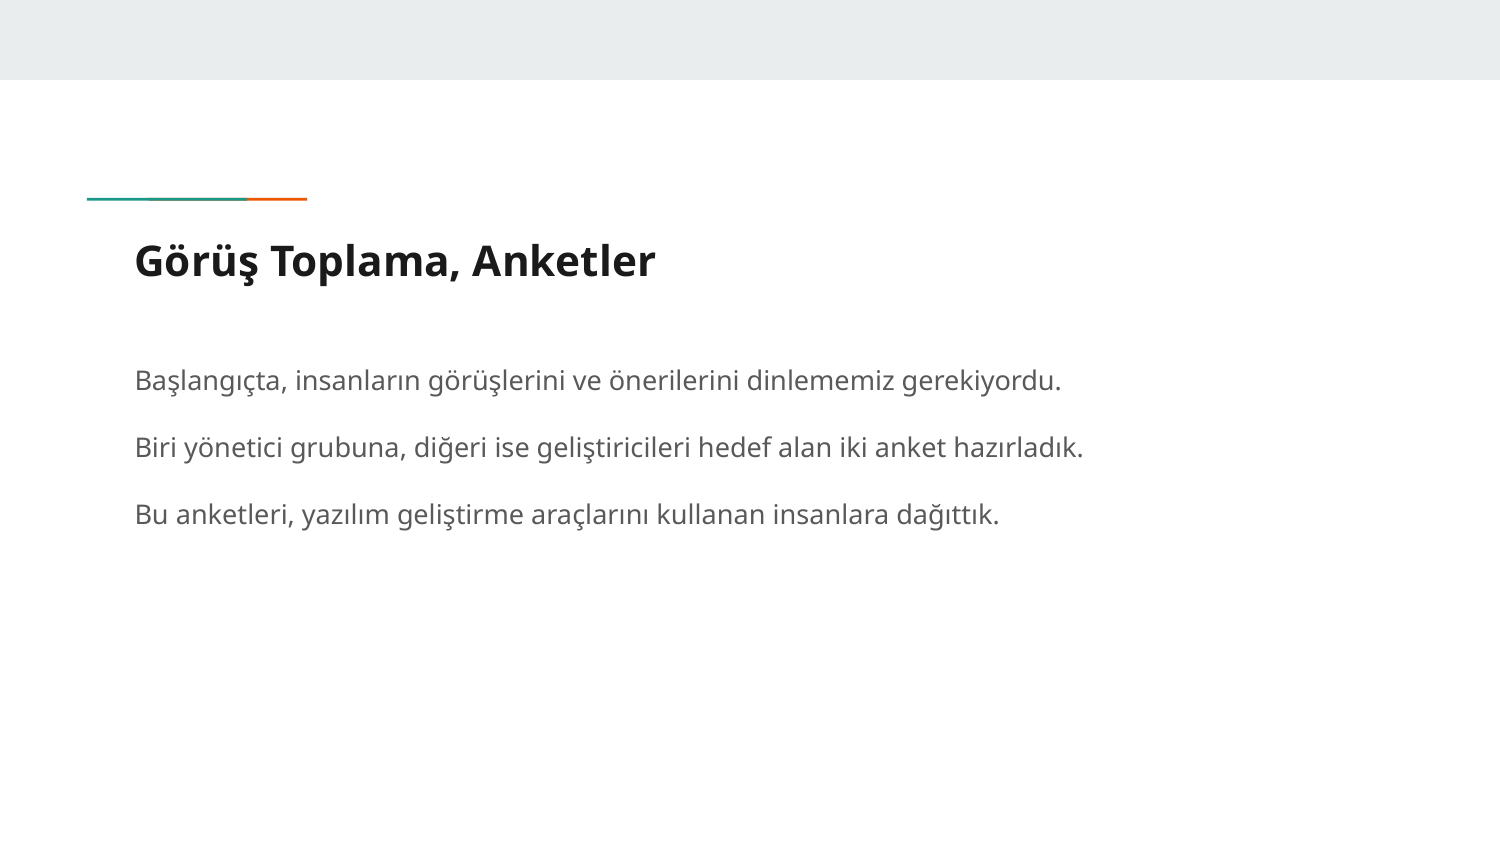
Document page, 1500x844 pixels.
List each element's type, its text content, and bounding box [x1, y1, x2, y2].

title Görüş Toplama, Anketler [119, 216, 1381, 305]
list Başlangıçta, insanların görüşlerini ve önerilerini dinlememiz gerekiyordu. Biri yönetici grubuna, diğeri ise geliştiricileri hedef alan iki anket hazırladık. Bu anketleri, yazılım geliştirme araçlarını kullanan insanlara dağıttık. [119, 341, 1381, 712]
